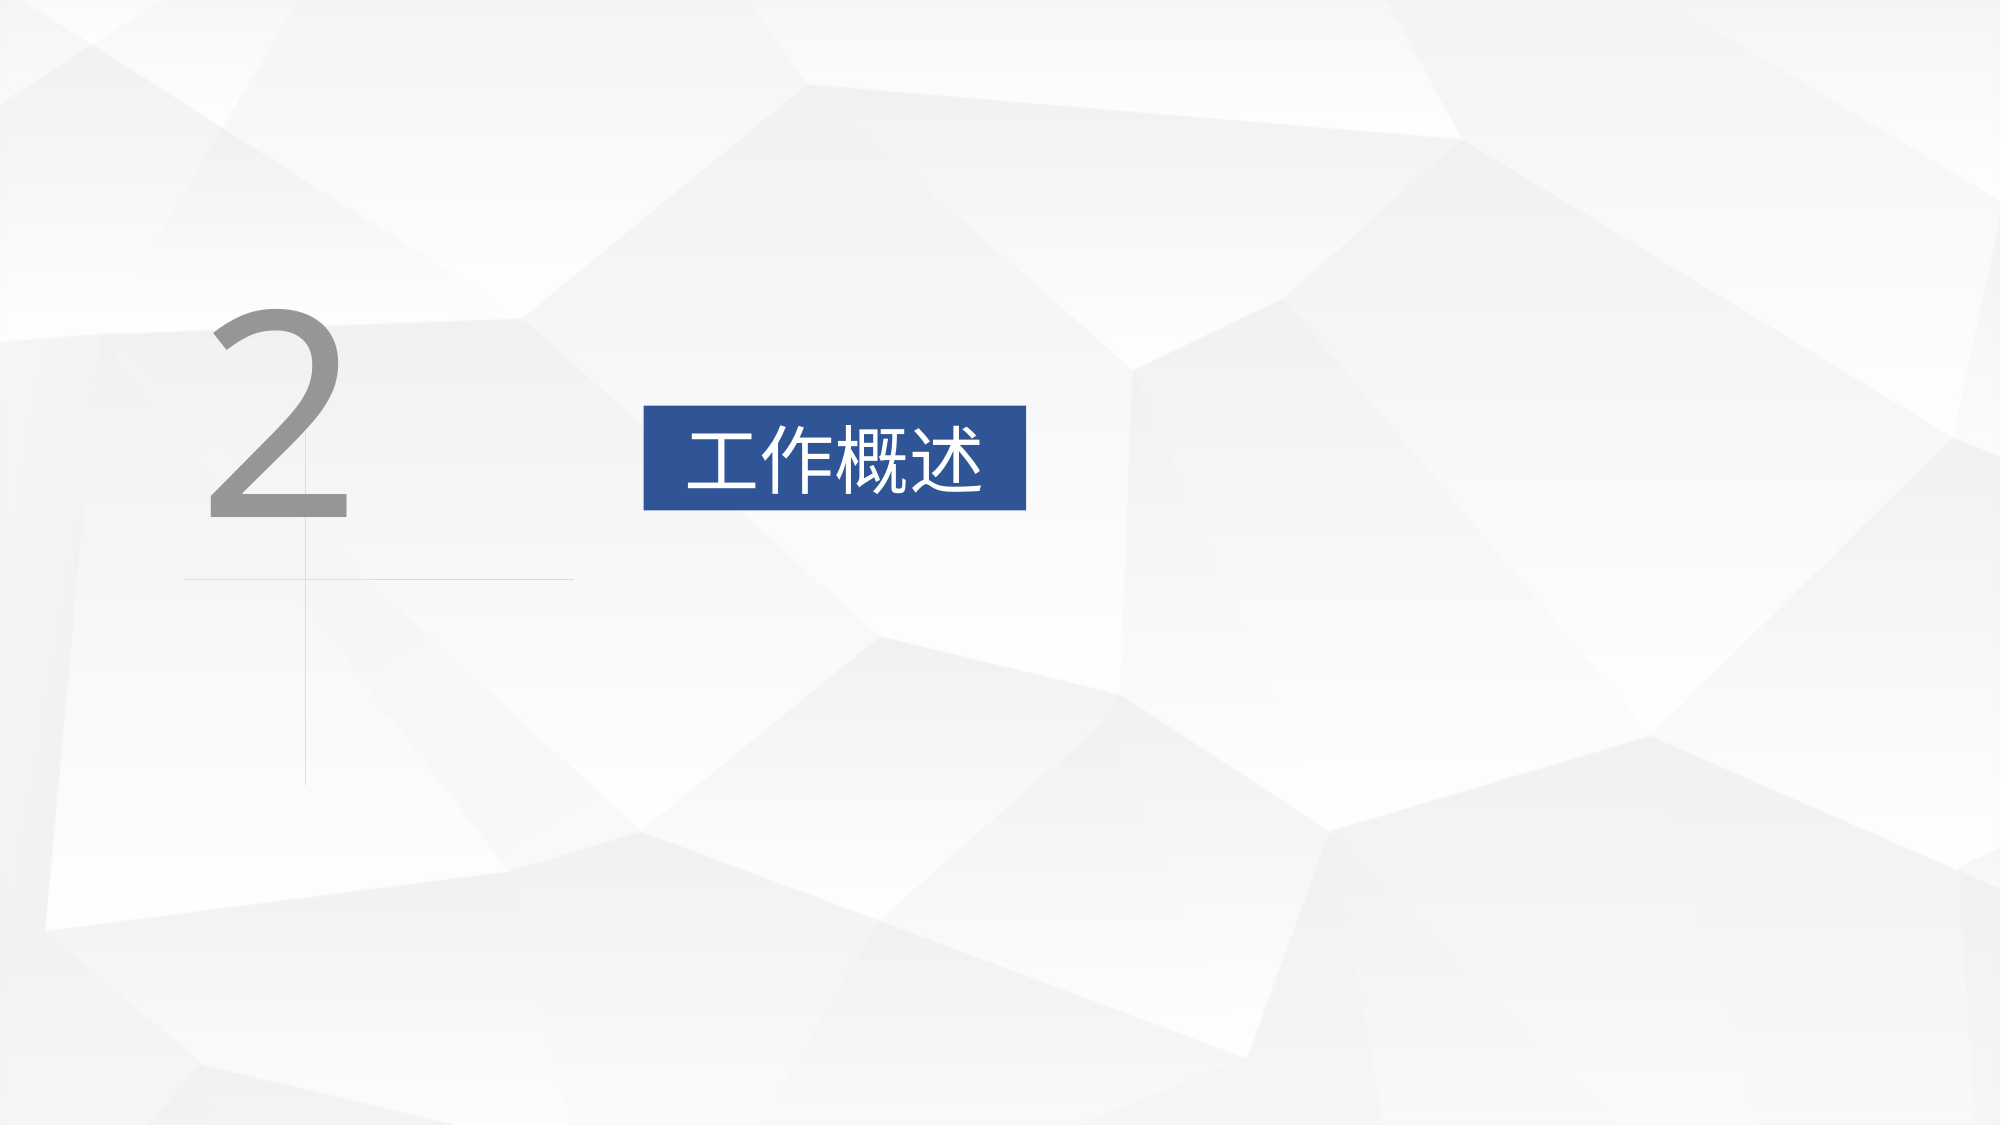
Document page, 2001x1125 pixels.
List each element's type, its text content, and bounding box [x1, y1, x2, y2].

text_box 2 [183, 222, 306, 579]
picture [0, 0, 2001, 1125]
text_box 工作概述 [643, 405, 1027, 511]
